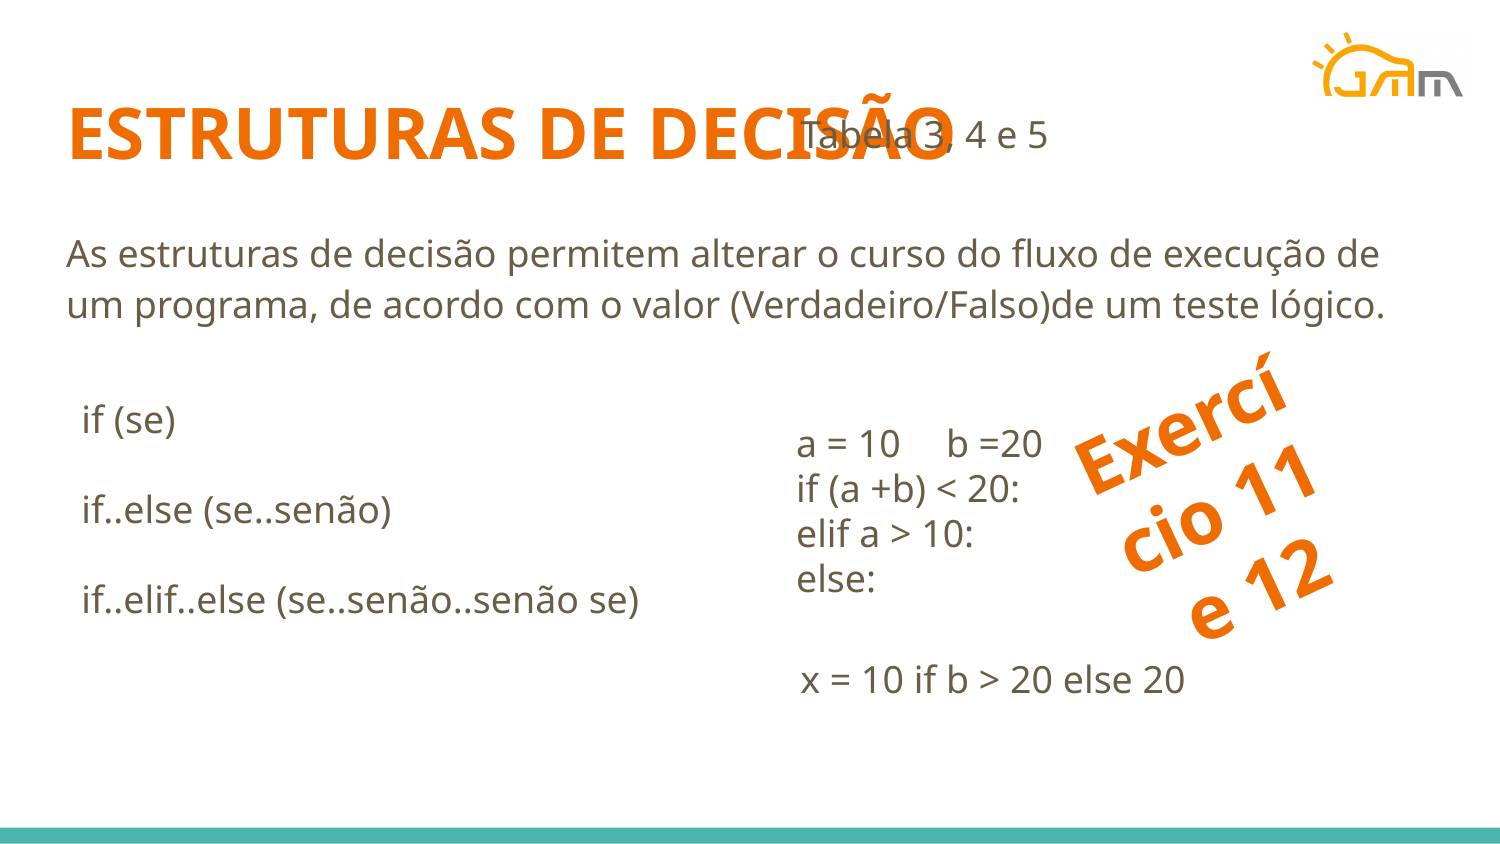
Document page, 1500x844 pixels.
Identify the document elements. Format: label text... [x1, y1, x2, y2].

list As estruturas de decisão permitem alterar o curso do fluxo de execução de um programa, de acordo com o valor (Verdadeiro/Falso)de um teste lógico. [51, 207, 1449, 343]
text_box a = 10 b =20 if (a +b) < 20: elif a > 10: else: [781, 405, 1238, 616]
title ESTRUTURAS DE DECISÃO [51, 72, 1449, 189]
text_box Tabela 3, 4 e 5 [785, 95, 1133, 167]
text_box x = 10 if b > 20 else 20 [785, 640, 1245, 717]
text_box Exercício 11 e 12 [1078, 415, 1357, 596]
text_box if (se) if..else (se..senão) if..elif..else (se..senão..senão se) [66, 381, 715, 717]
picture [1309, 30, 1469, 99]
